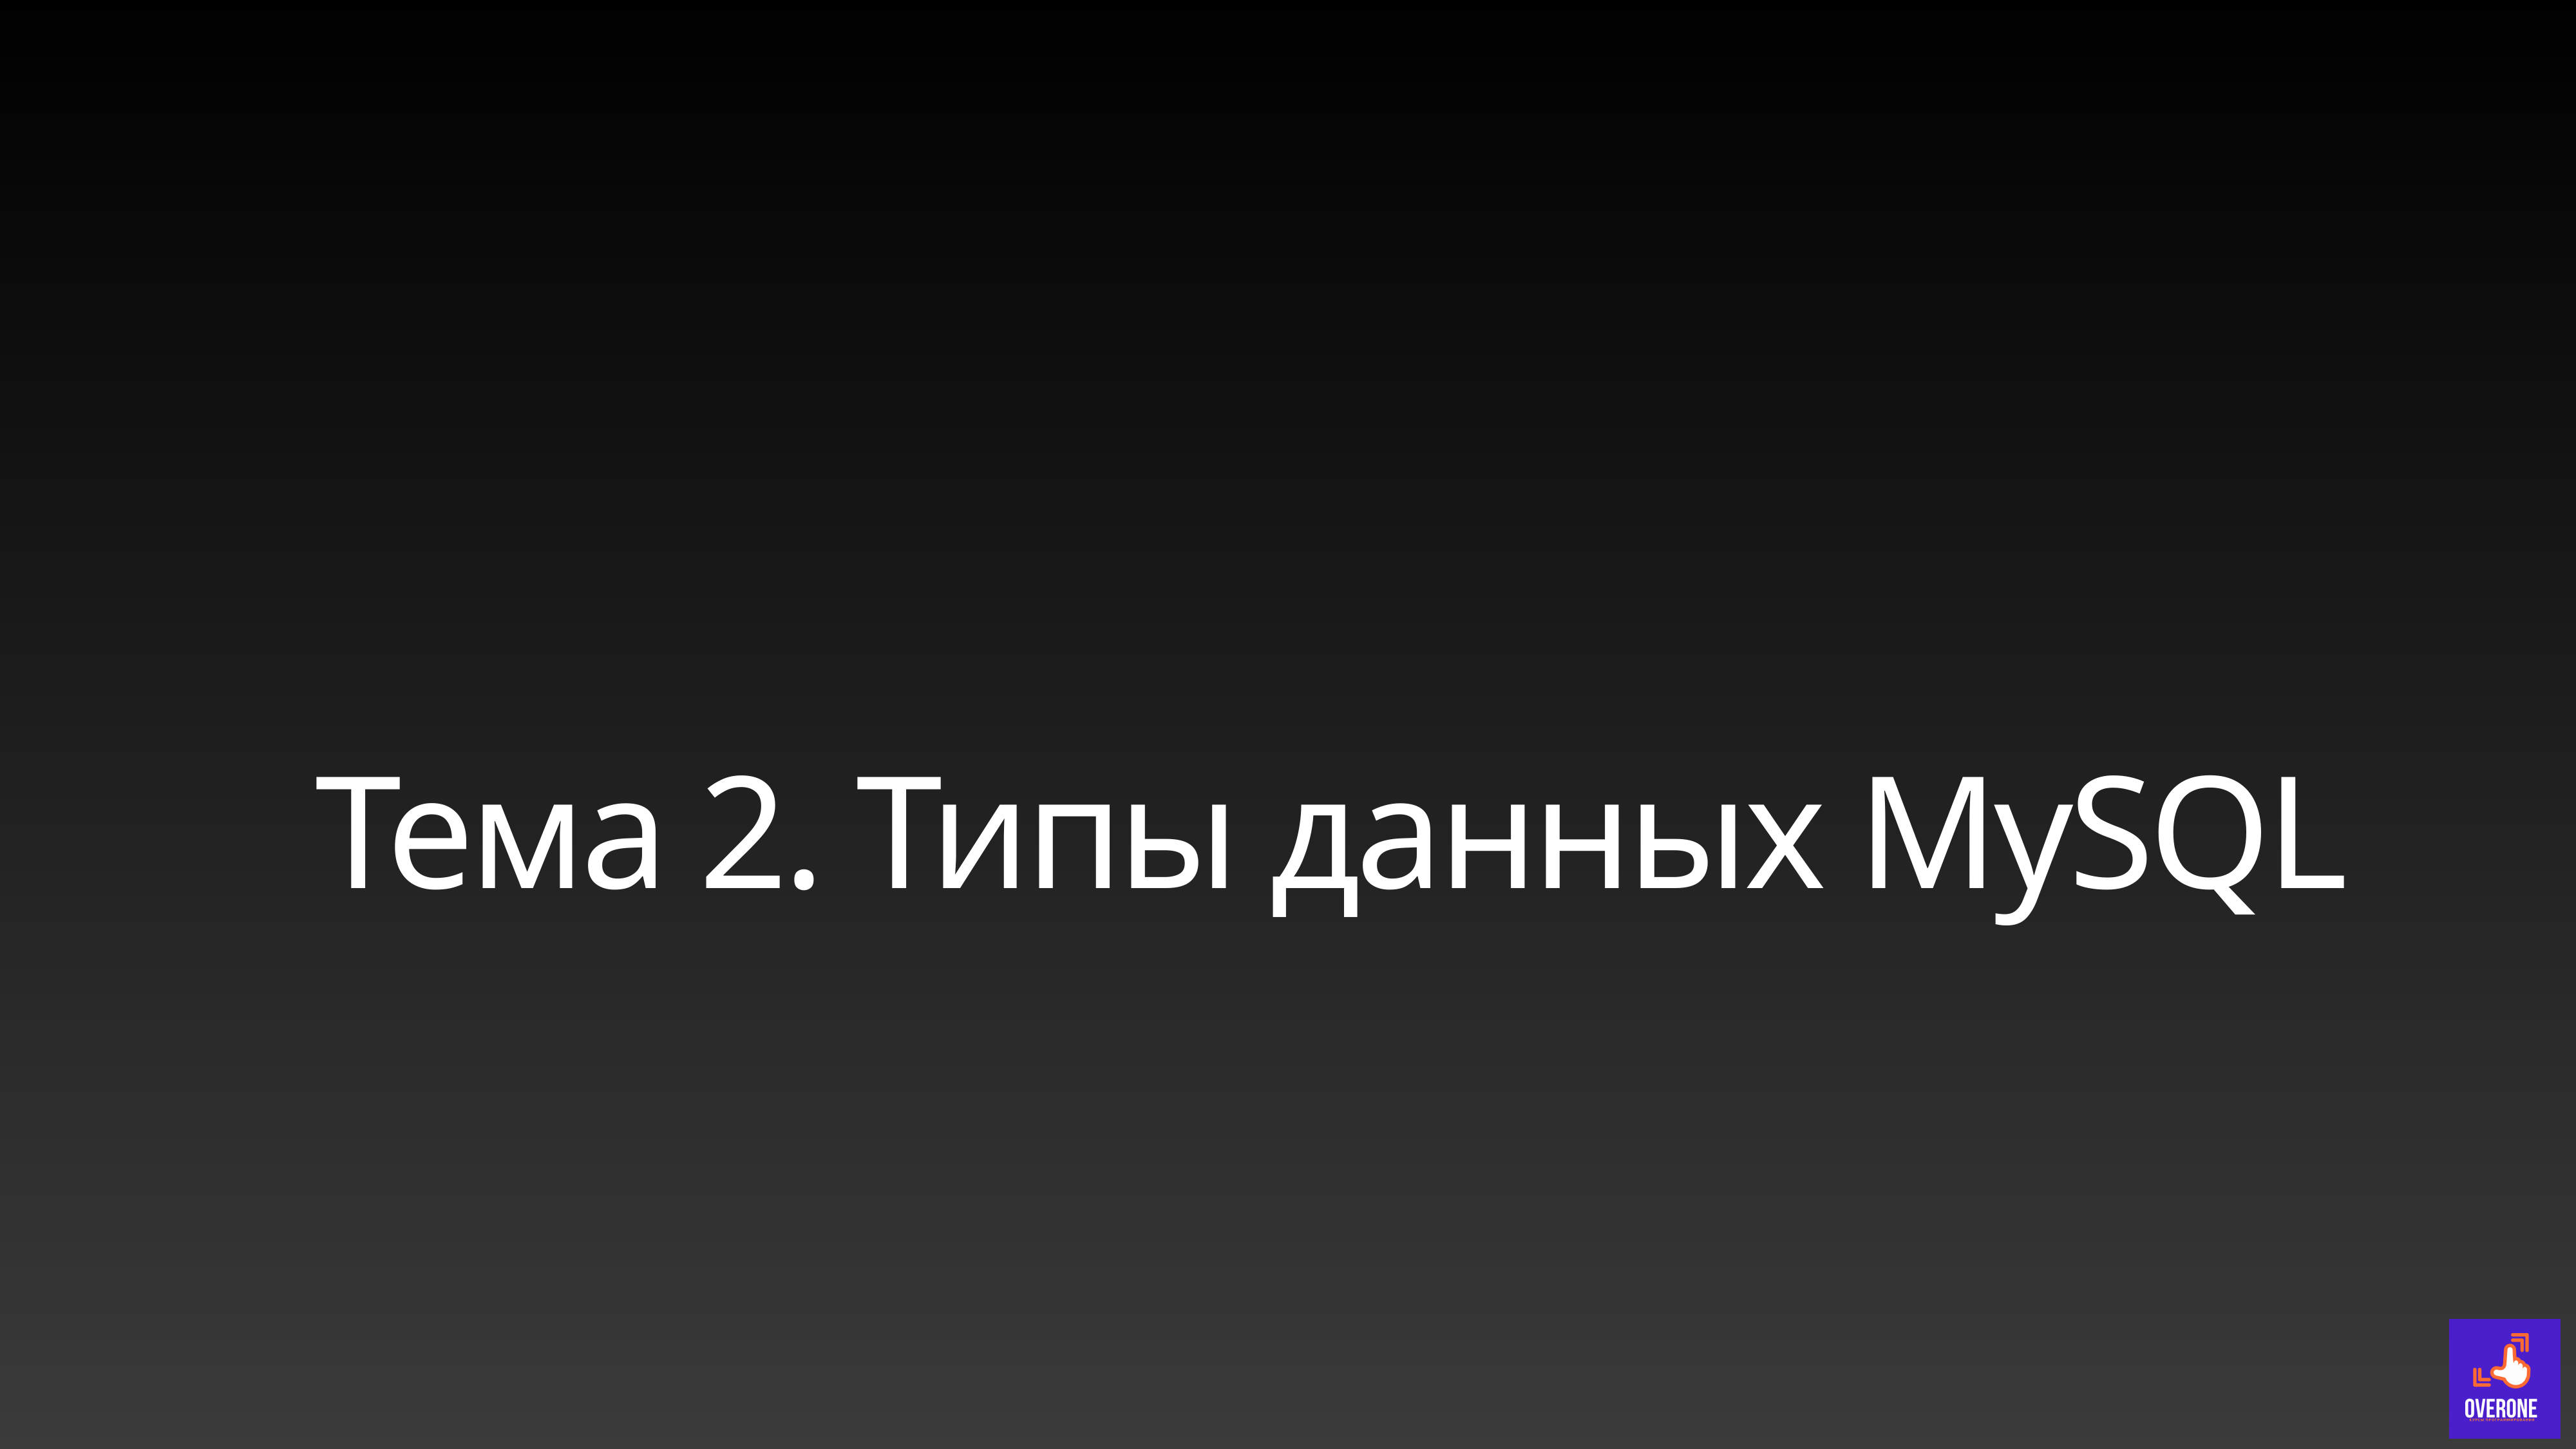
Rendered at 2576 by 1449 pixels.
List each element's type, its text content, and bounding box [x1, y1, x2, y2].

picture [2449, 1319, 2561, 1439]
title Тема 2. Типы данных MySQL [0, 456, 2576, 1096]
